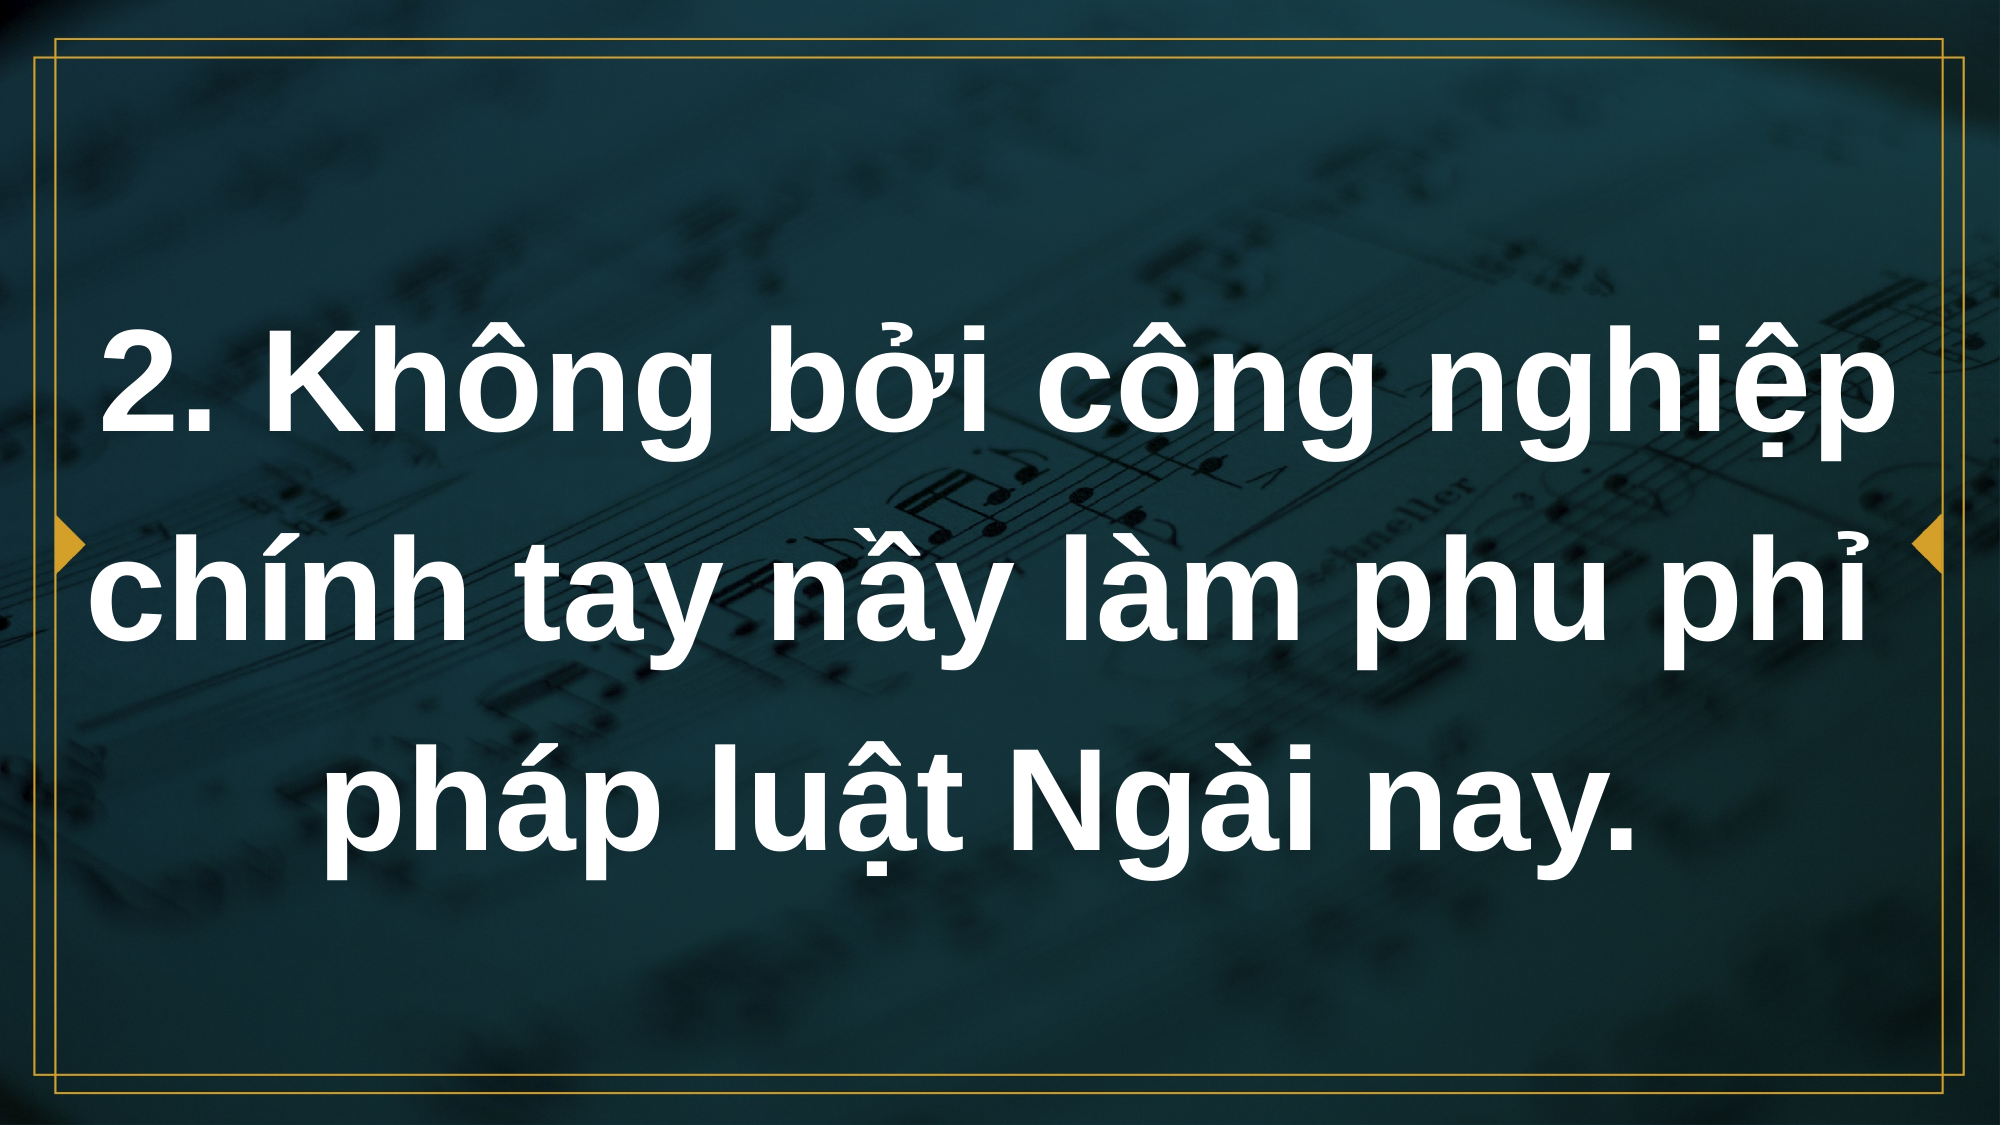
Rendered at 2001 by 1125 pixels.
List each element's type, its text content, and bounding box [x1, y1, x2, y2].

picture [0, 0, 2000, 1125]
title 2. Không bởi công nghiệp chính tay nầy làm phu phỉ pháp luật Ngài nay. [55, 53, 1945, 1077]
